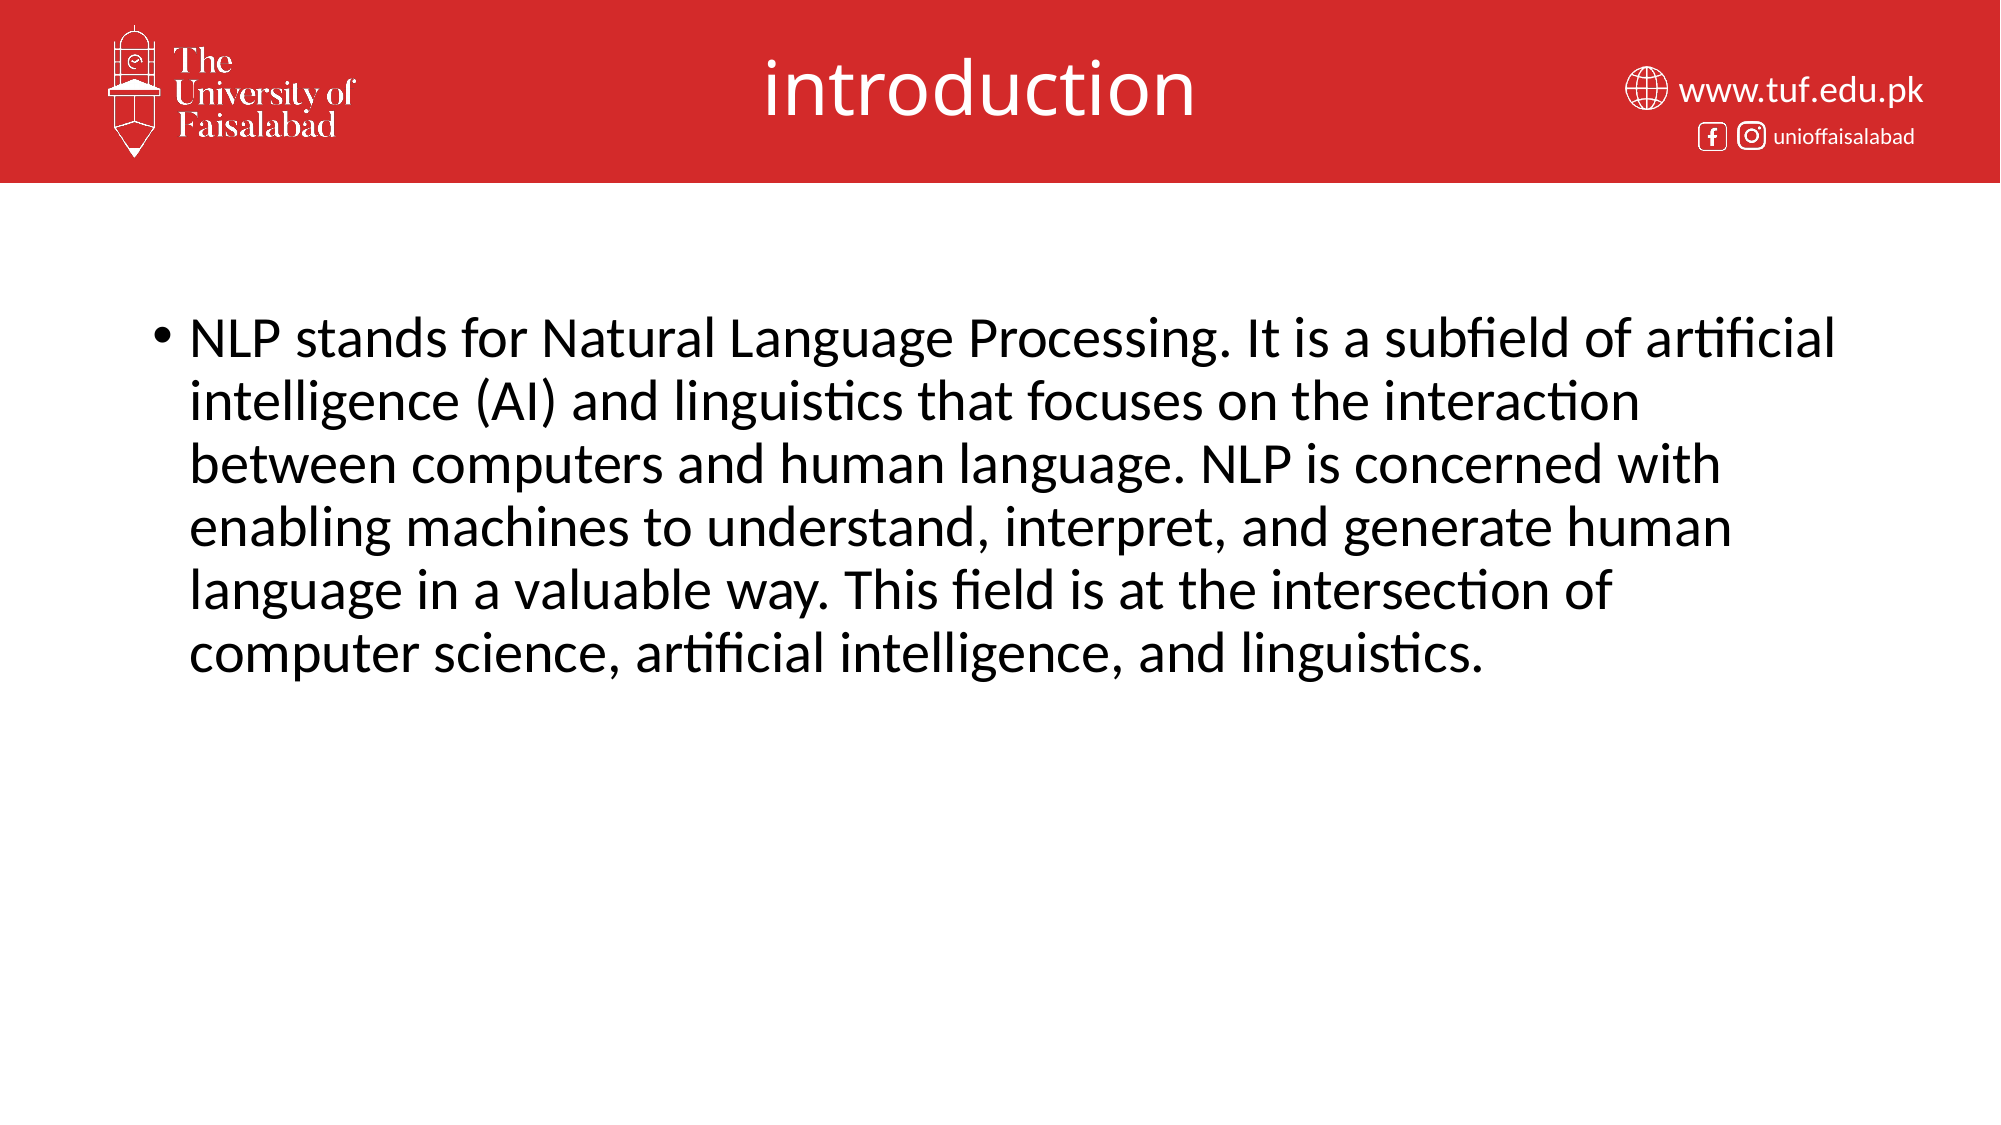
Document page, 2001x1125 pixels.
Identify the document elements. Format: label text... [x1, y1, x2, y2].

list NLP stands for Natural Language Processing. It is a subfield of artificial intelligence (AI) and linguistics that focuses on the interaction between computers and human language. NLP is concerned with enabling machines to understand, interpret, and generate human language in a valuable way. This field is at the intersection of computer science, artificial intelligence, and linguistics. [137, 299, 1863, 1014]
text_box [0, 0, 2000, 183]
